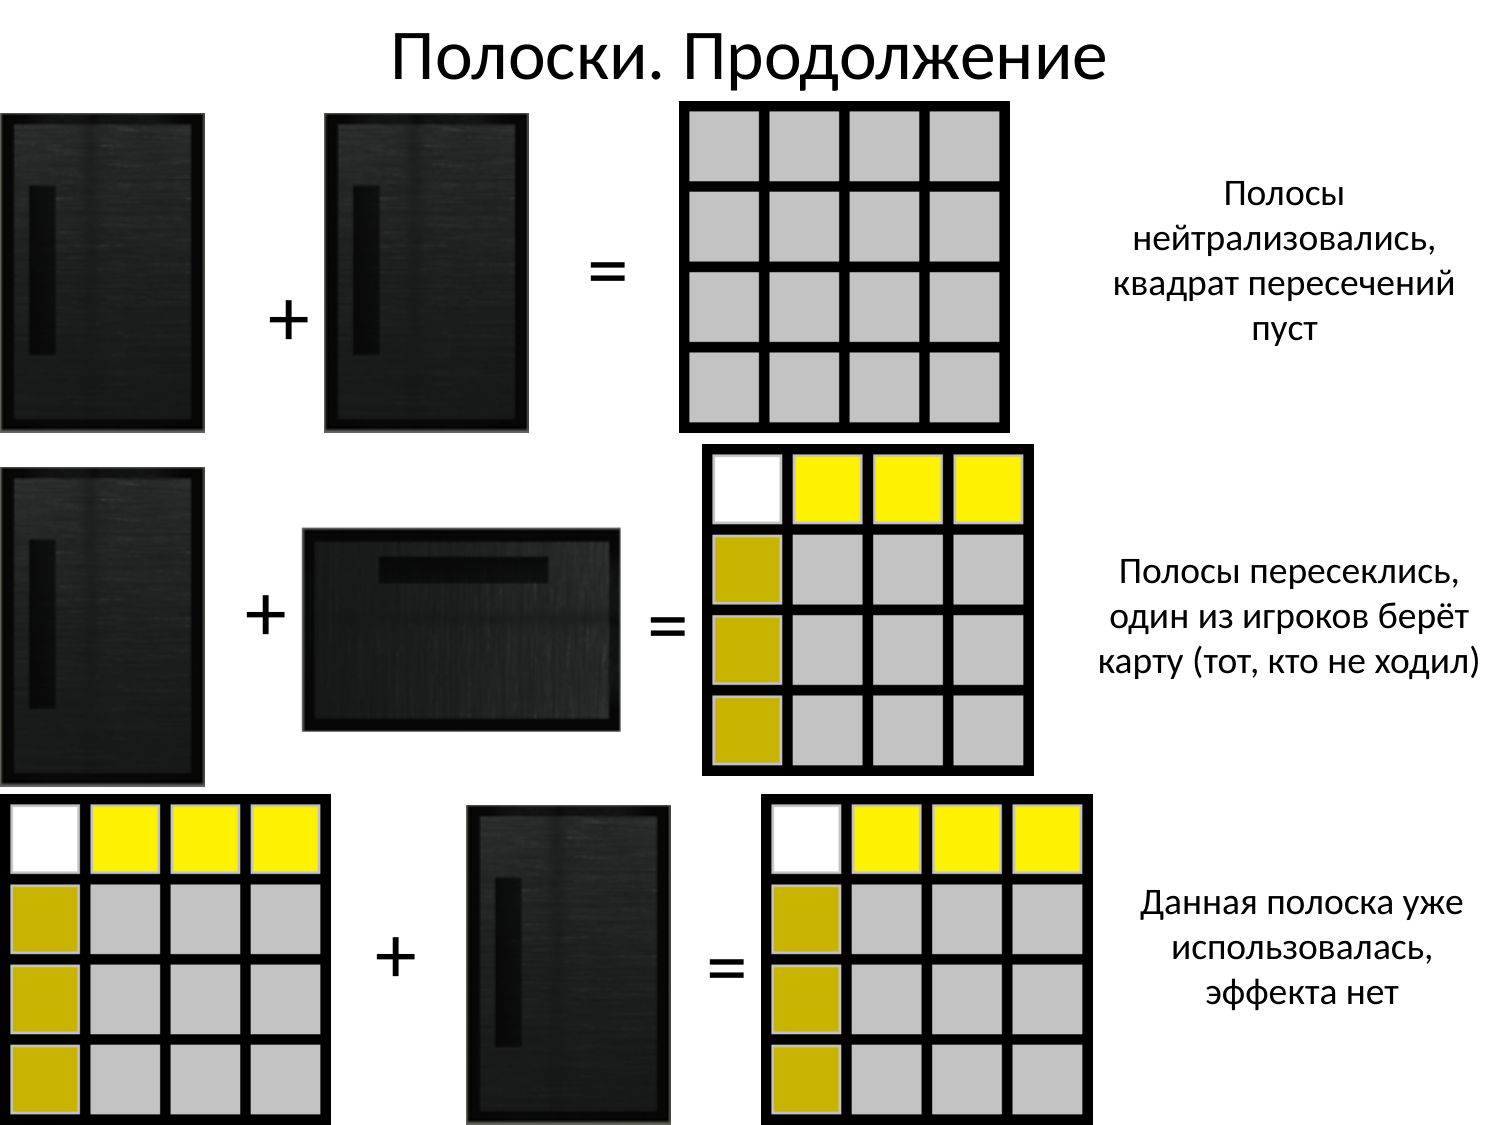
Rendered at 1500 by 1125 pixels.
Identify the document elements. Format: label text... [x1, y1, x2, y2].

text_box Полосы пересеклись, один из игроков берёт карту (тот, кто не ходил) [1079, 538, 1500, 689]
text_box Полосы нейтрализовались, квадрат пересечений пуст [1068, 160, 1500, 356]
picture [702, 444, 1034, 776]
text_box + [230, 550, 301, 666]
picture [0, 793, 331, 1125]
text_box = [632, 562, 697, 678]
text_box = [691, 905, 756, 1020]
title Полоски. Продолжение [0, 0, 1500, 102]
picture [0, 467, 205, 788]
text_box + [360, 893, 432, 1008]
picture [466, 805, 671, 1125]
text_box + [254, 255, 319, 371]
text_box Данная полоска уже использовалась, эффекта нет [1104, 869, 1500, 1020]
picture [678, 101, 1011, 433]
picture [324, 113, 530, 433]
picture [0, 113, 205, 433]
picture [302, 469, 620, 789]
text_box = [573, 208, 645, 323]
picture [761, 793, 1093, 1125]
